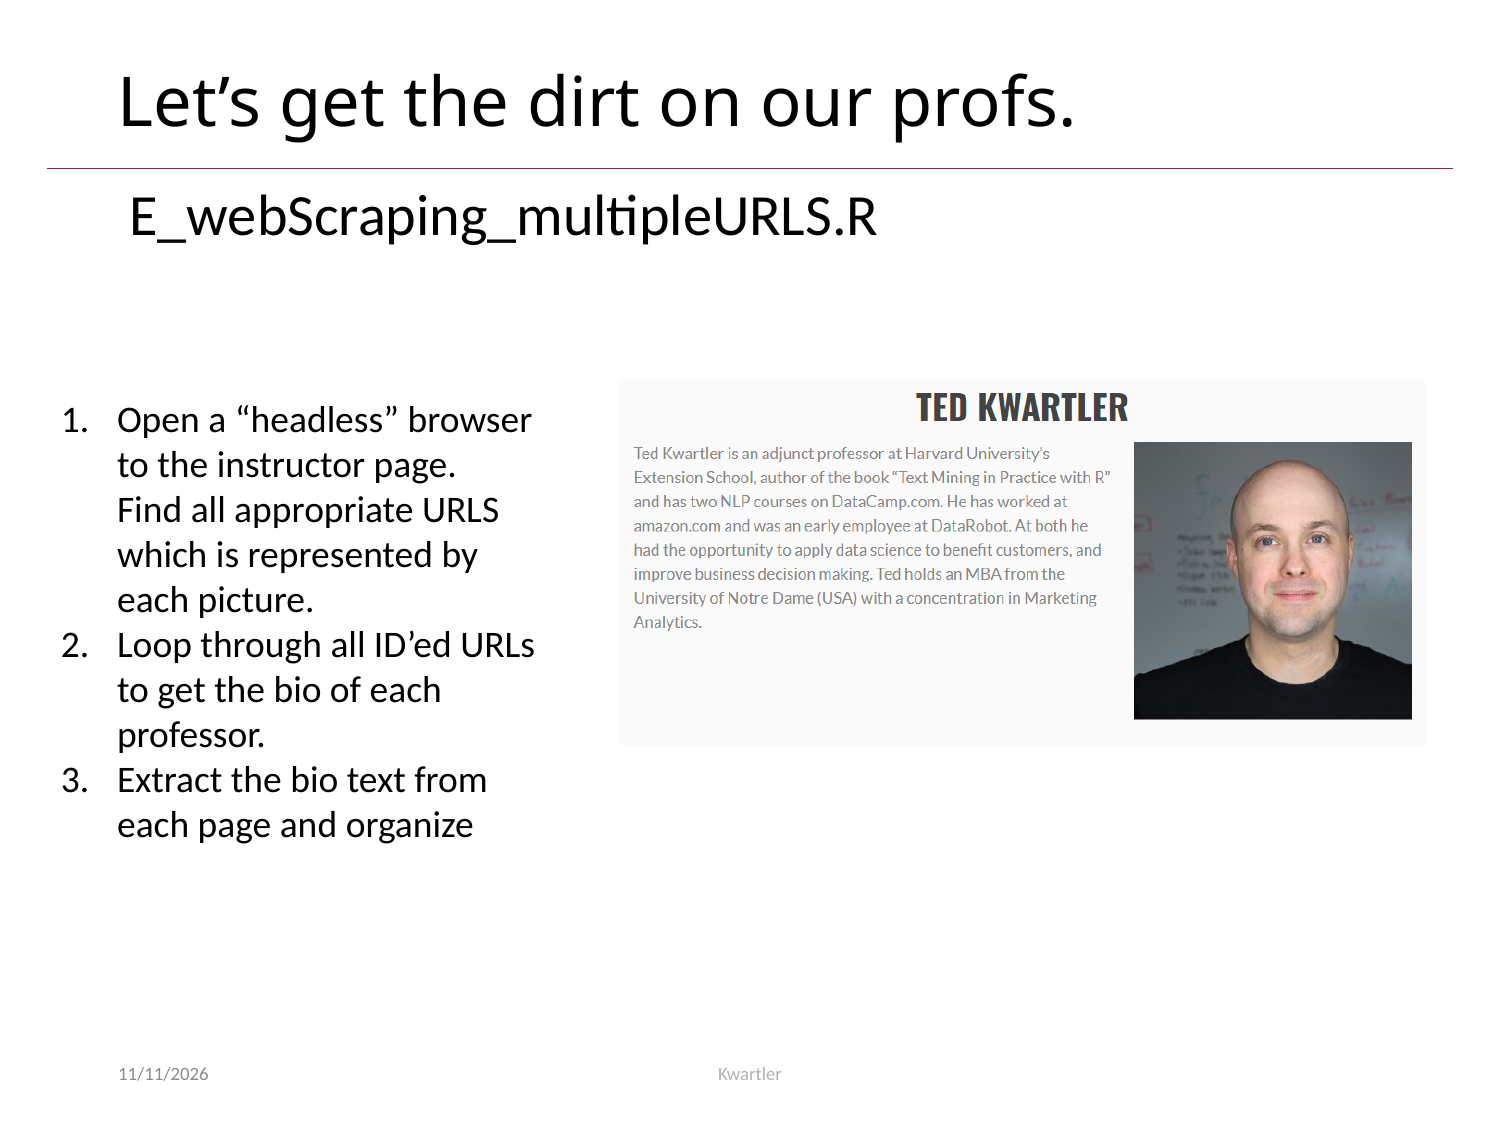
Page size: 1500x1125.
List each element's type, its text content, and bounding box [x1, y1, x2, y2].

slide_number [103, 1042, 441, 1103]
text_box E_webScraping_multipleURLS.R [114, 170, 895, 255]
footer Kwartler [496, 1042, 1004, 1103]
text_box Open a “headless” browser to the instructor page. Find all appropriate URLS which is represented by each picture. Loop through all ID’ed URLs to get the bio of each professor. Extract the bio text from each page and organize [46, 387, 553, 898]
picture [618, 380, 1425, 745]
title Let’s get the dirt on our profs. [103, 59, 1397, 157]
